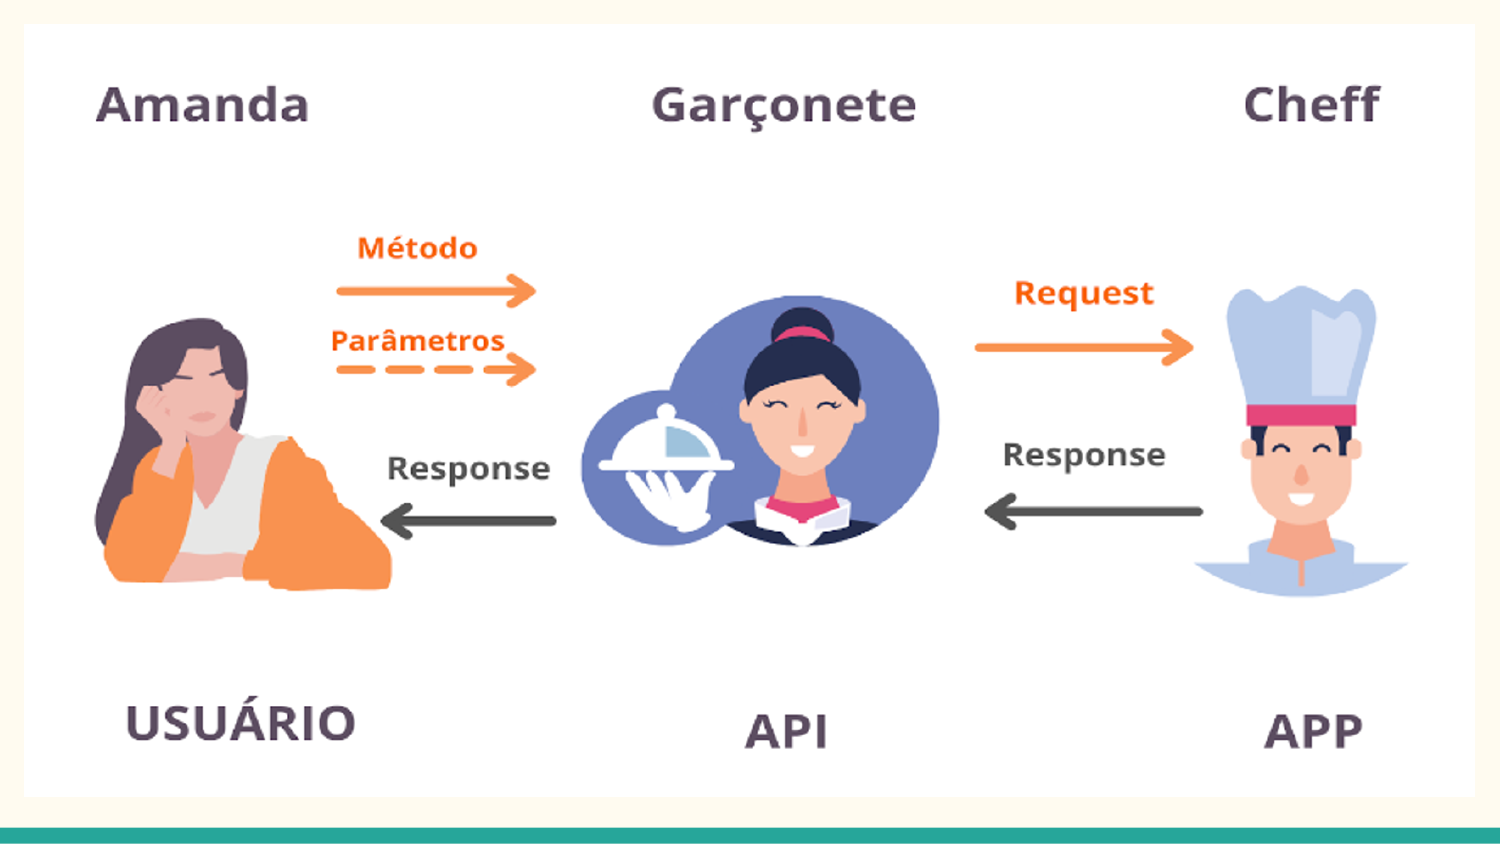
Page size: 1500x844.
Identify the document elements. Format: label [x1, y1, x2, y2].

picture [24, 24, 1476, 797]
